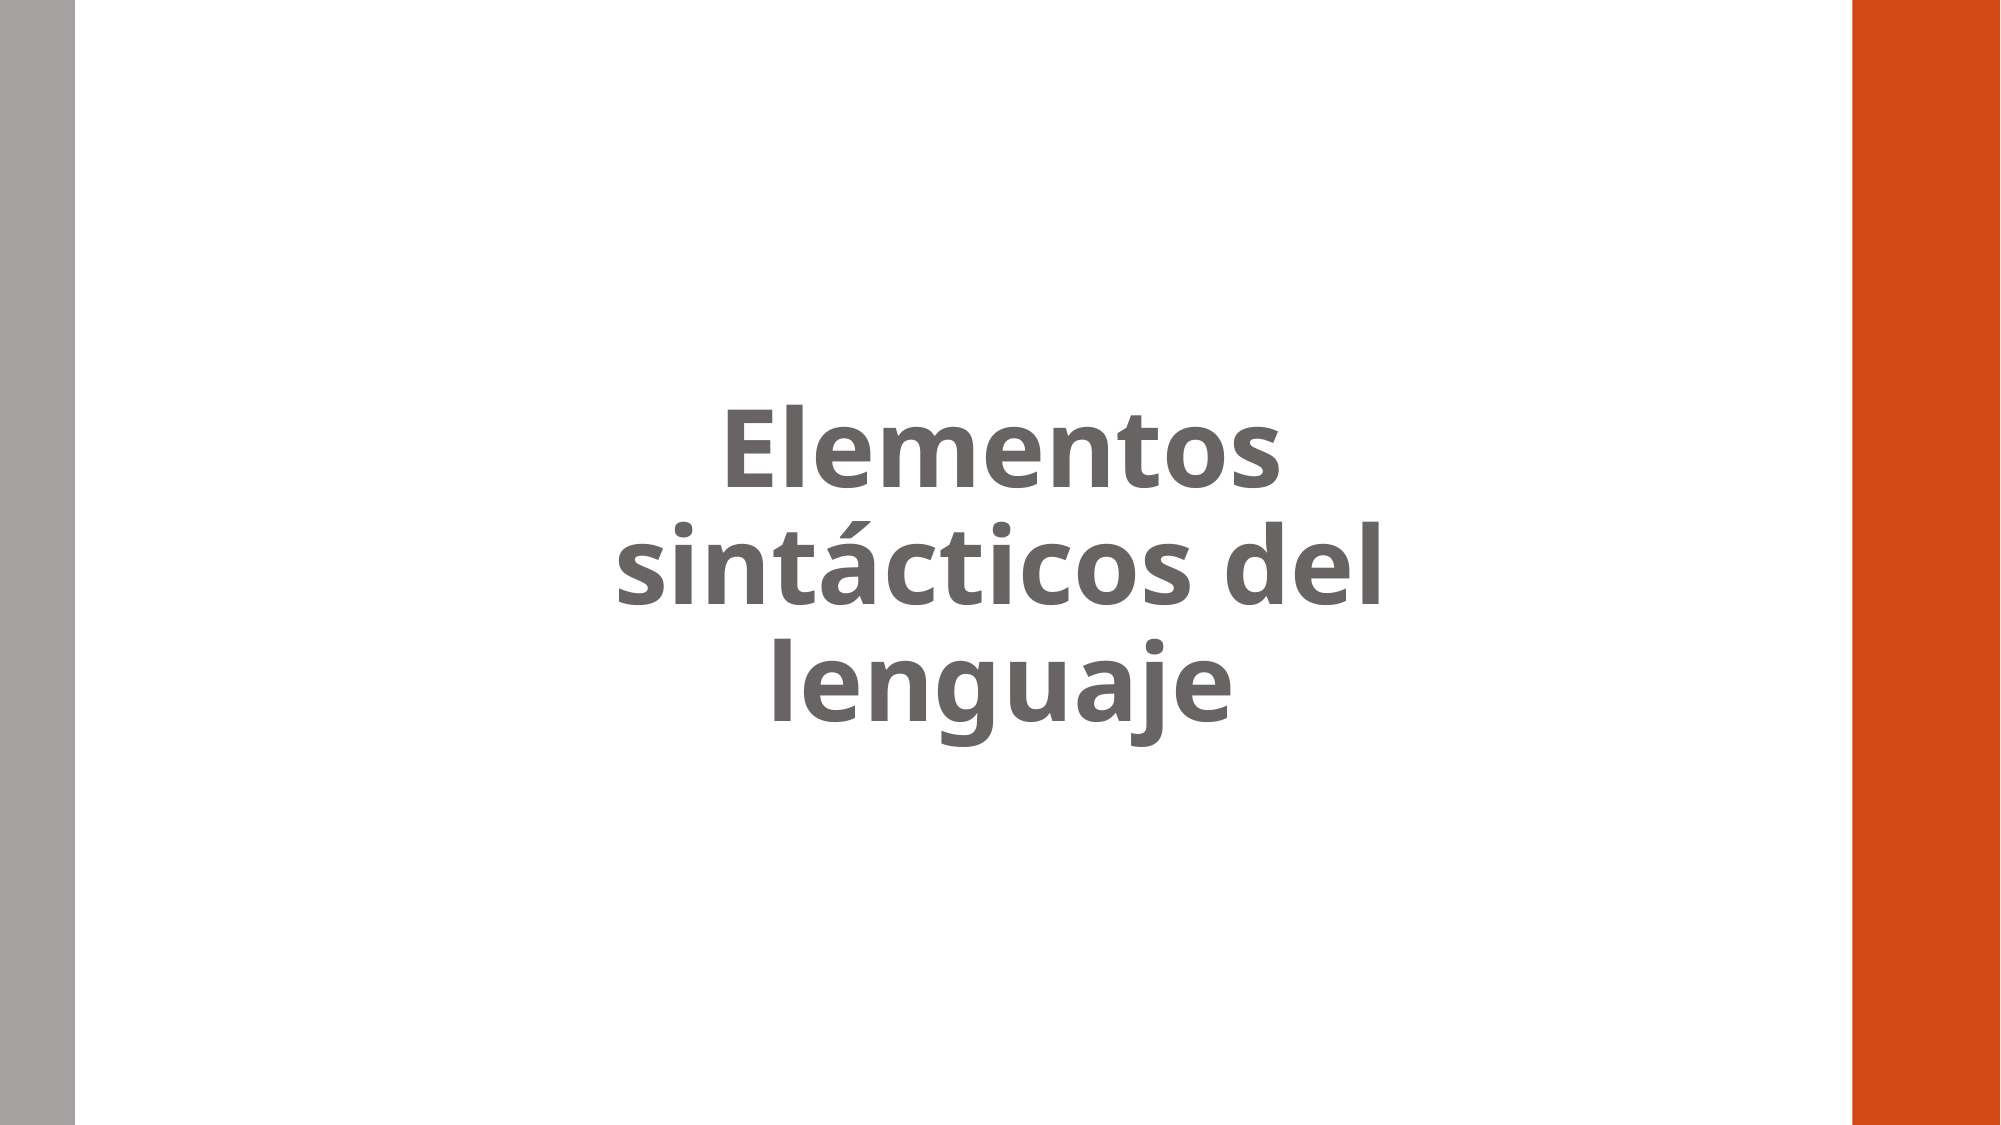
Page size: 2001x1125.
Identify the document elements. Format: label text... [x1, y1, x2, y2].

text_box [500, 488, 1437, 888]
title Elementos sintácticos del lenguaje [527, 372, 1473, 752]
